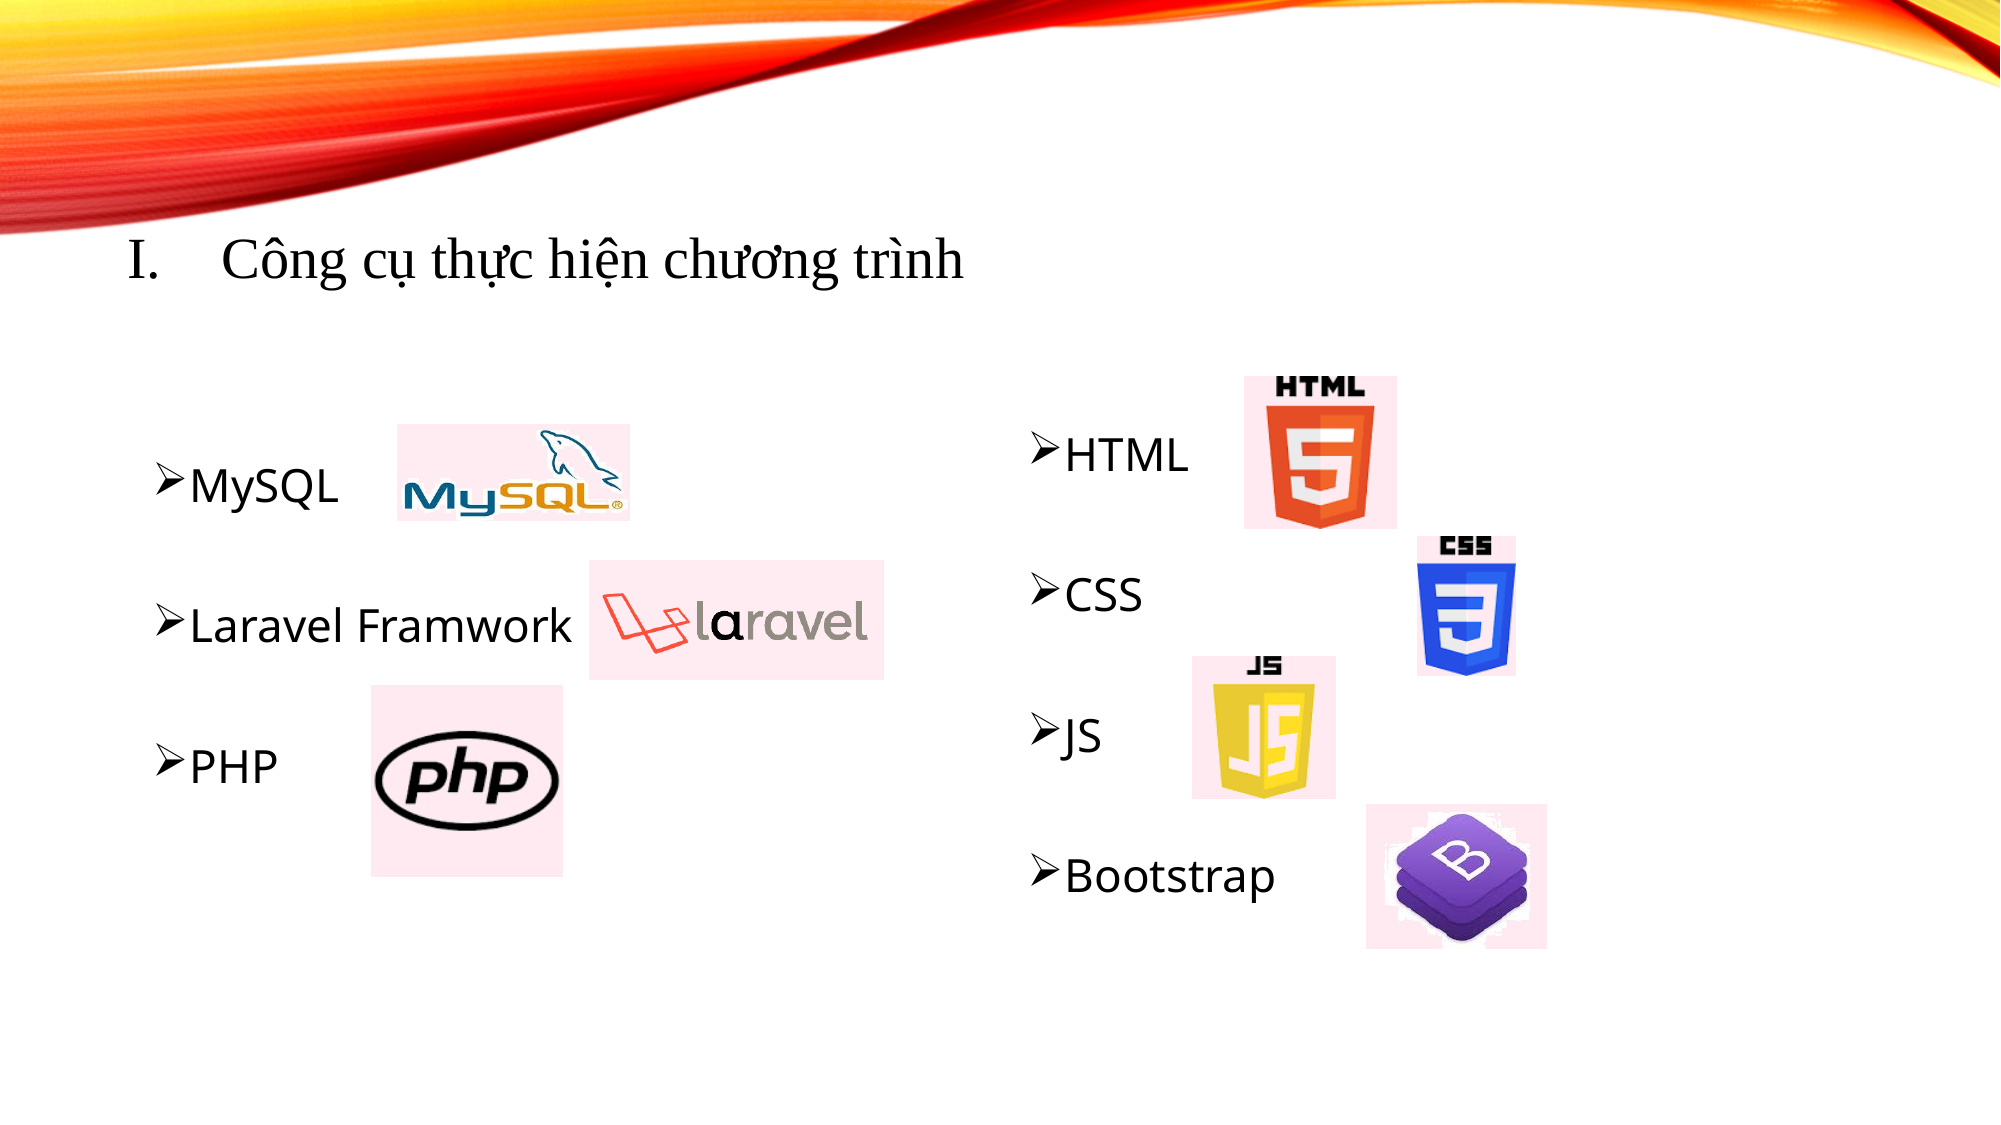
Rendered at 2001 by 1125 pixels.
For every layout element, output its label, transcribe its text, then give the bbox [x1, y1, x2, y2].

picture [397, 423, 630, 521]
list Công cụ thực hiện chương trình [112, 220, 1888, 1021]
picture [1416, 536, 1517, 677]
picture [371, 685, 563, 877]
text_box MySQL Laravel Framwork PHP [137, 455, 988, 1014]
picture [0, 0, 2000, 237]
text_box HTML CSS JS Bootstrap [1012, 424, 1863, 1014]
picture [1192, 655, 1336, 799]
picture [1366, 804, 1547, 949]
picture [1243, 376, 1397, 530]
picture [589, 560, 884, 680]
